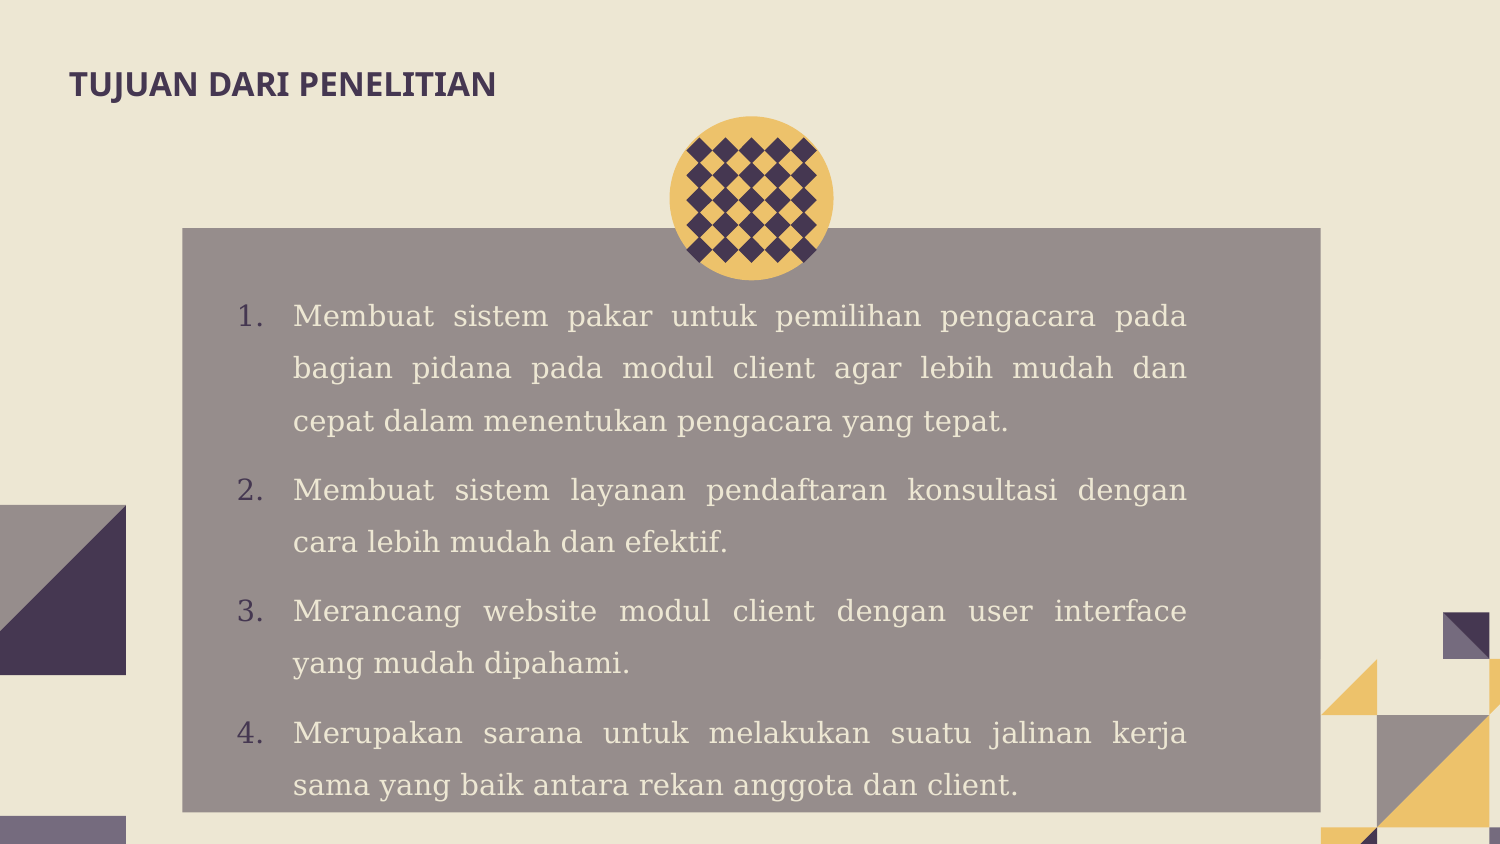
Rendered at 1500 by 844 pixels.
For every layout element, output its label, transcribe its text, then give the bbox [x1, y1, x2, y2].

text_box [0, 815, 126, 844]
text_box [669, 158, 680, 239]
text_box [824, 159, 834, 237]
title TUJUAN DARI PENELITIAN [4, 5, 563, 161]
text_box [686, 137, 818, 264]
text_box [182, 228, 1321, 813]
text_box [0, 506, 126, 676]
text_box Membuat sistem pakar untuk pemilihan pengacara pada bagian pidana pada modul client agar lebih mudah dan cepat dalam menentukan pengacara yang tepat. Membuat sistem layanan pendaftaran konsultasi dengan cara lebih mudah dan efektif. Merancang website modul client dengan user interface yang mudah dipahami. Merupakan sarana untuk melakukan suatu jalinan kerja sama yang baik antara rekan anggota dan client. [221, 272, 1203, 809]
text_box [1320, 612, 1500, 844]
text_box [699, 116, 804, 135]
text_box [0, 504, 126, 631]
